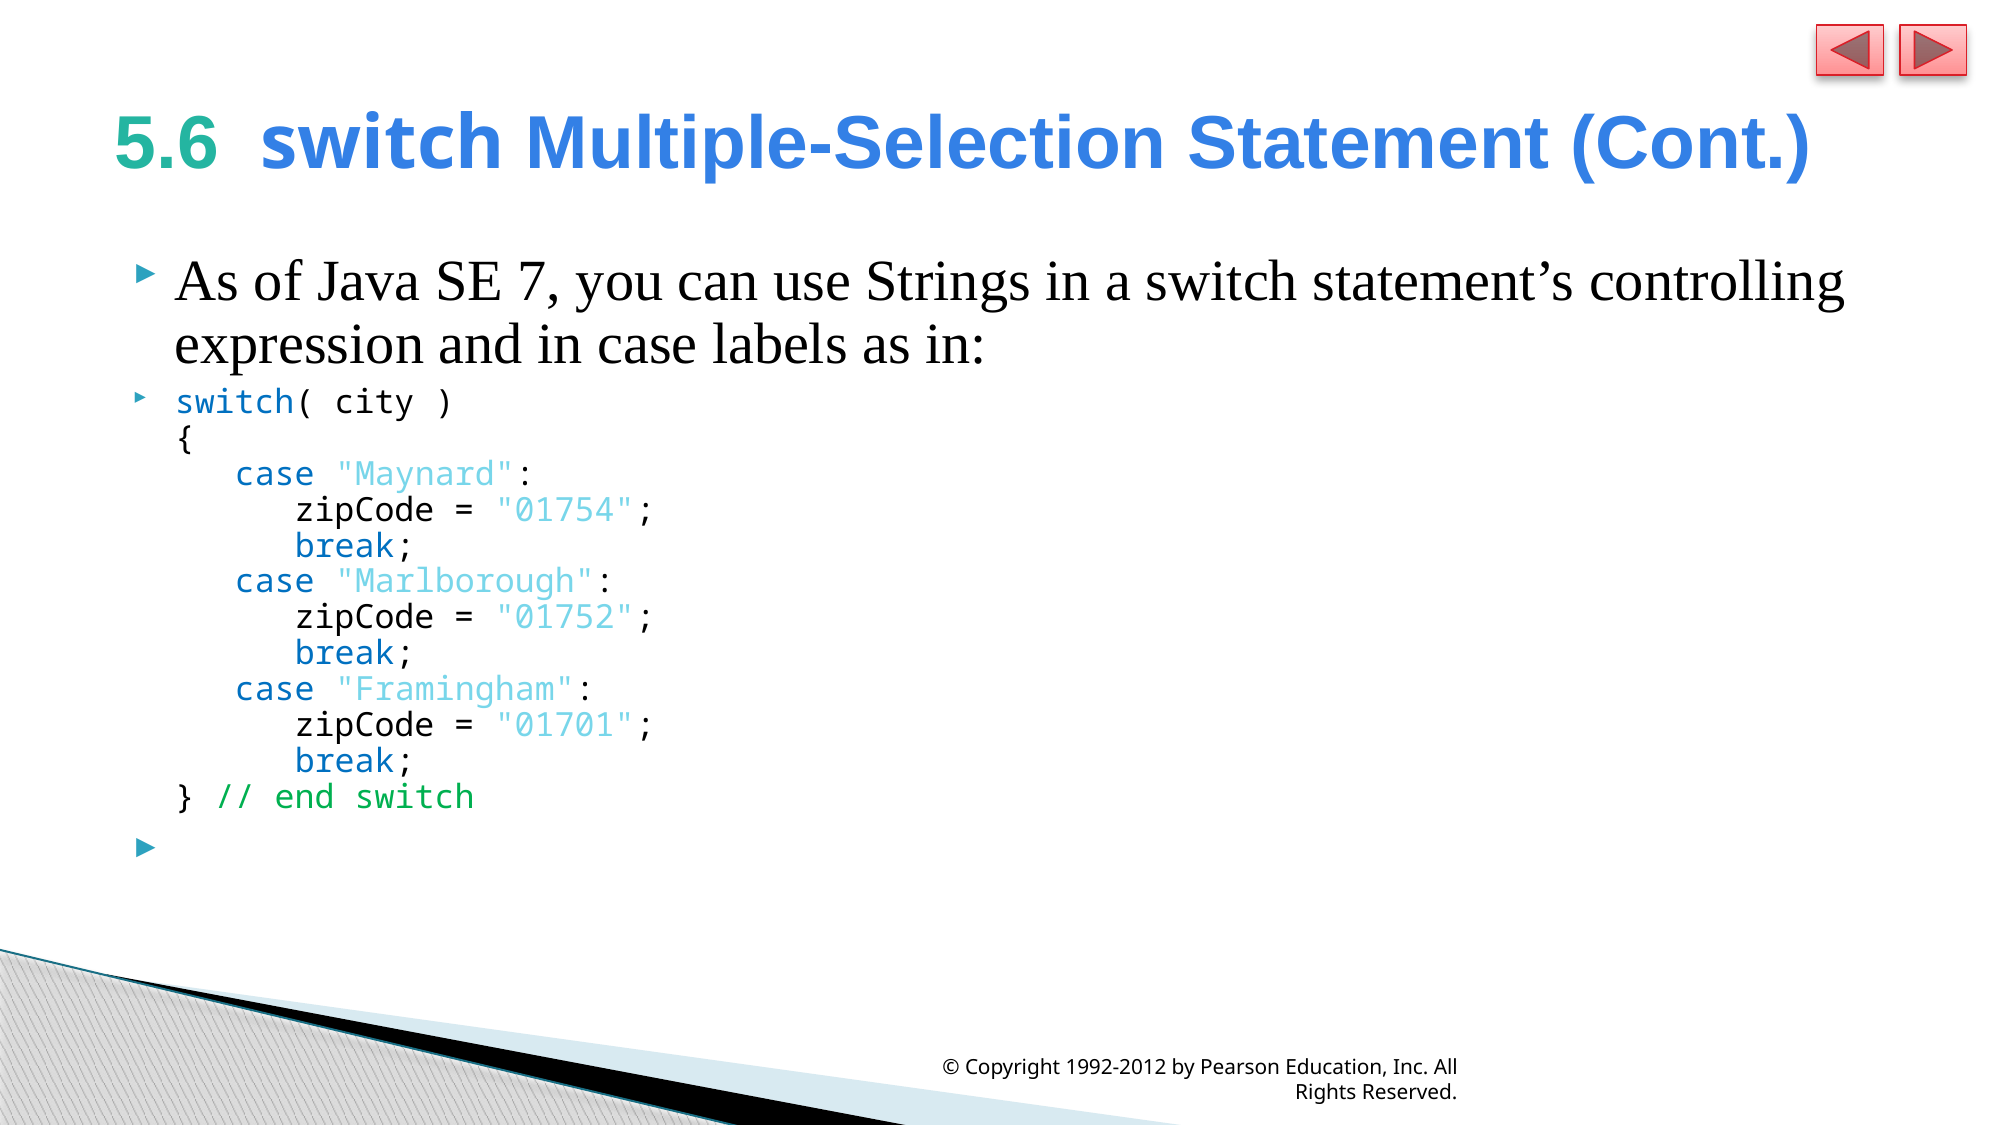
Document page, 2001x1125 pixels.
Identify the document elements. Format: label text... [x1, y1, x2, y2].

list As of Java SE 7, you can use Strings in a switch statement’s controlling expression and in case labels as in: switch( city ) { case "Maynard": zipCode = "01754"; break; case "Marlborough": zipCode = "01752"; break; case "Framingham": zipCode = "01701"; break; } // end switch [99, 242, 1900, 986]
title 5.6 switch Multiple-Selection Statement (Cont.) [99, 45, 1900, 233]
footer © Copyright 1992-2012 by Pearson Education, Inc. All Rights Reserved. [866, 1051, 1473, 1112]
